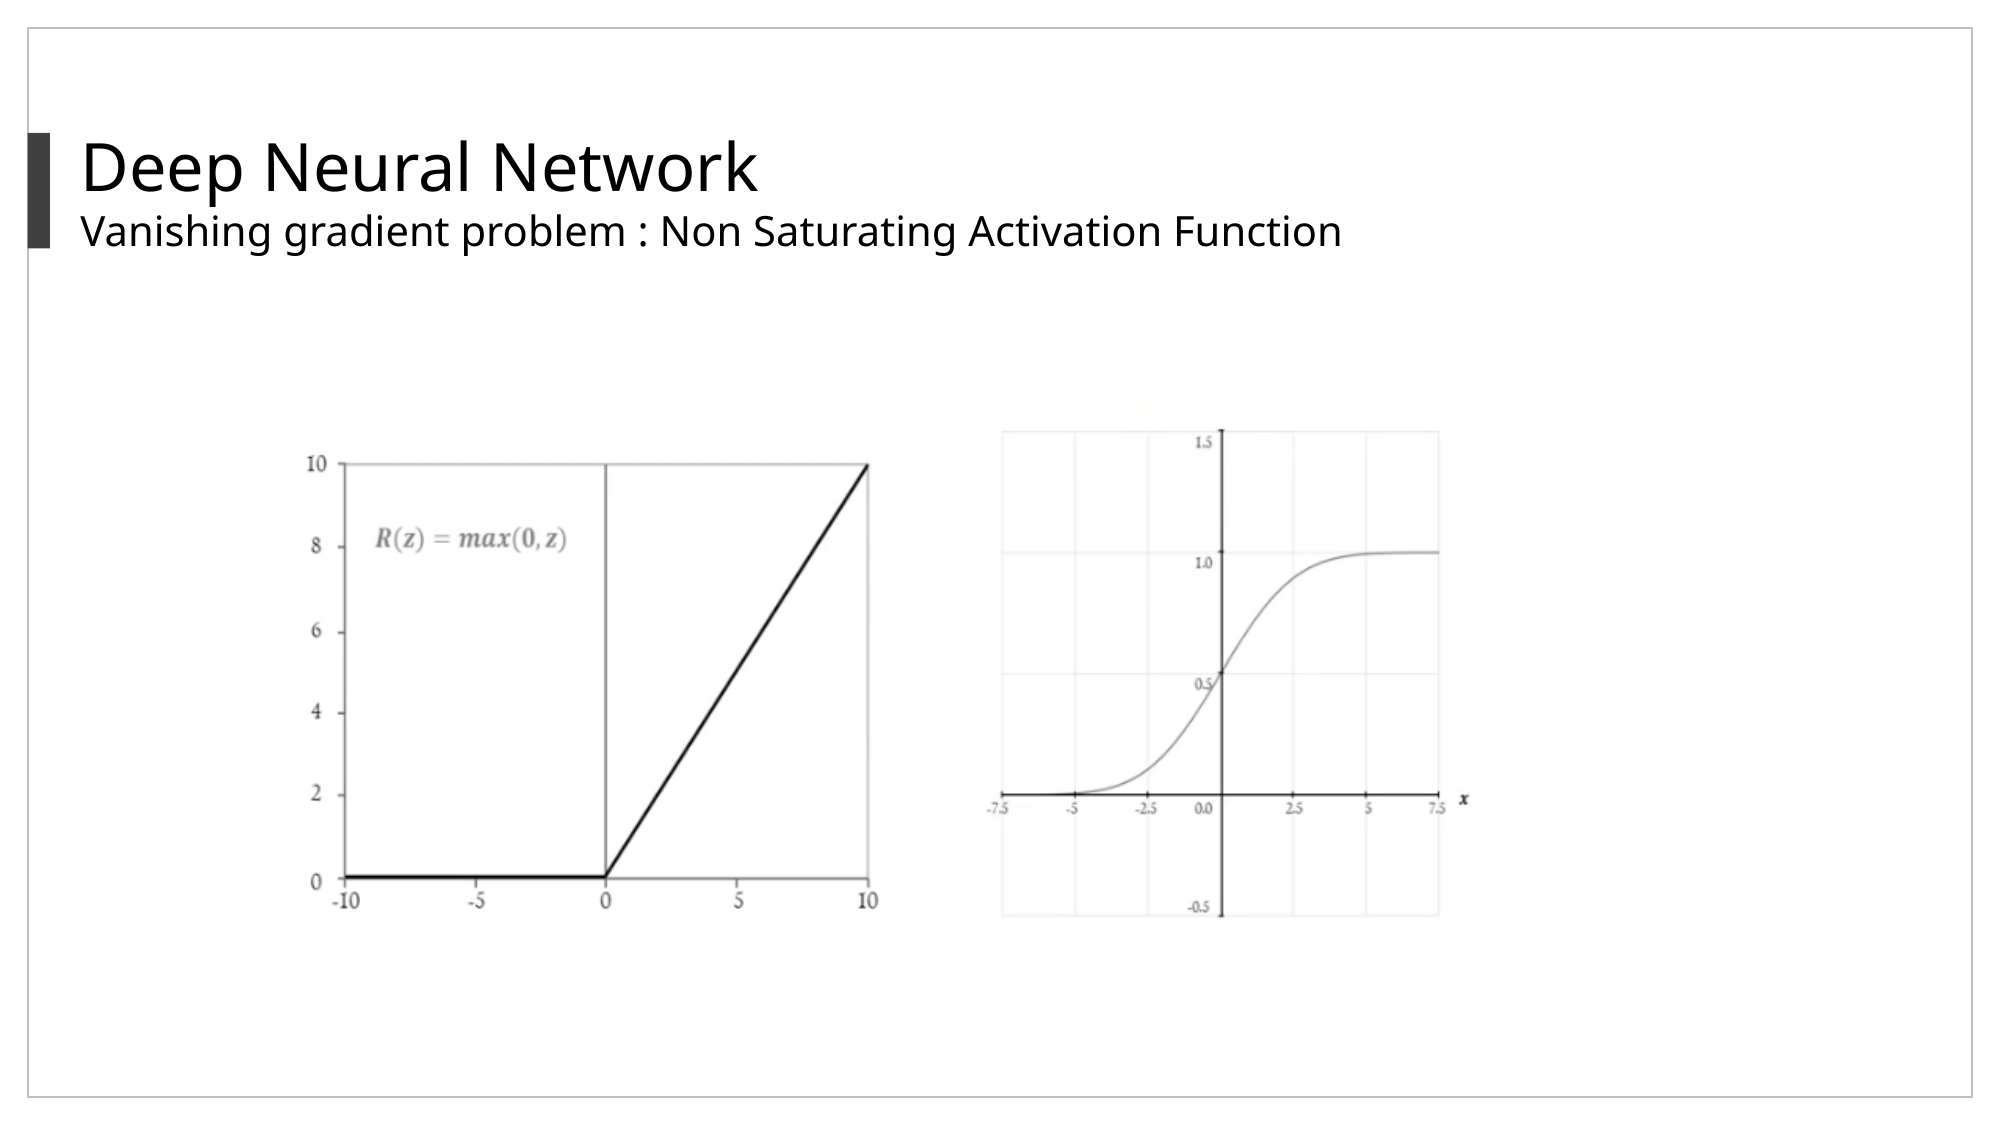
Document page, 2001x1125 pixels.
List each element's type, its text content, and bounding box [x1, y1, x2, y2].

text_box [27, 132, 51, 249]
text_box Deep Neural Network Vanishing gradient problem : Non Saturating Activation Function [65, 117, 1450, 263]
text_box [27, 27, 1973, 1098]
picture [965, 406, 1496, 955]
picture [266, 421, 916, 940]
